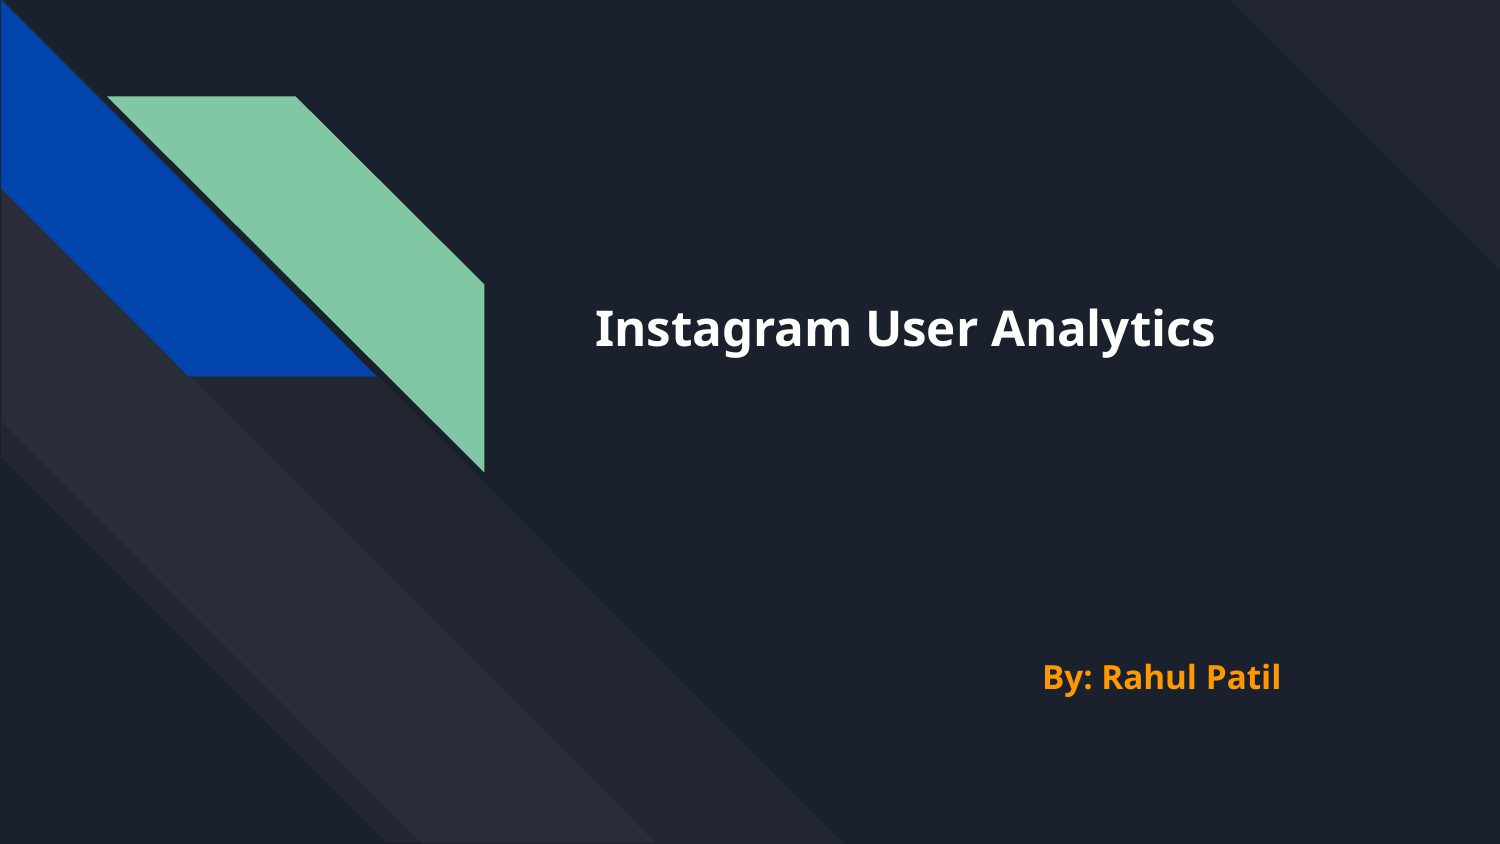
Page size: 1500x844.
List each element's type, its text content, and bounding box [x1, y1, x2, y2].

subtitle By: Rahul Patil [1027, 639, 1441, 723]
title Instagram User Analytics [580, 258, 1379, 379]
